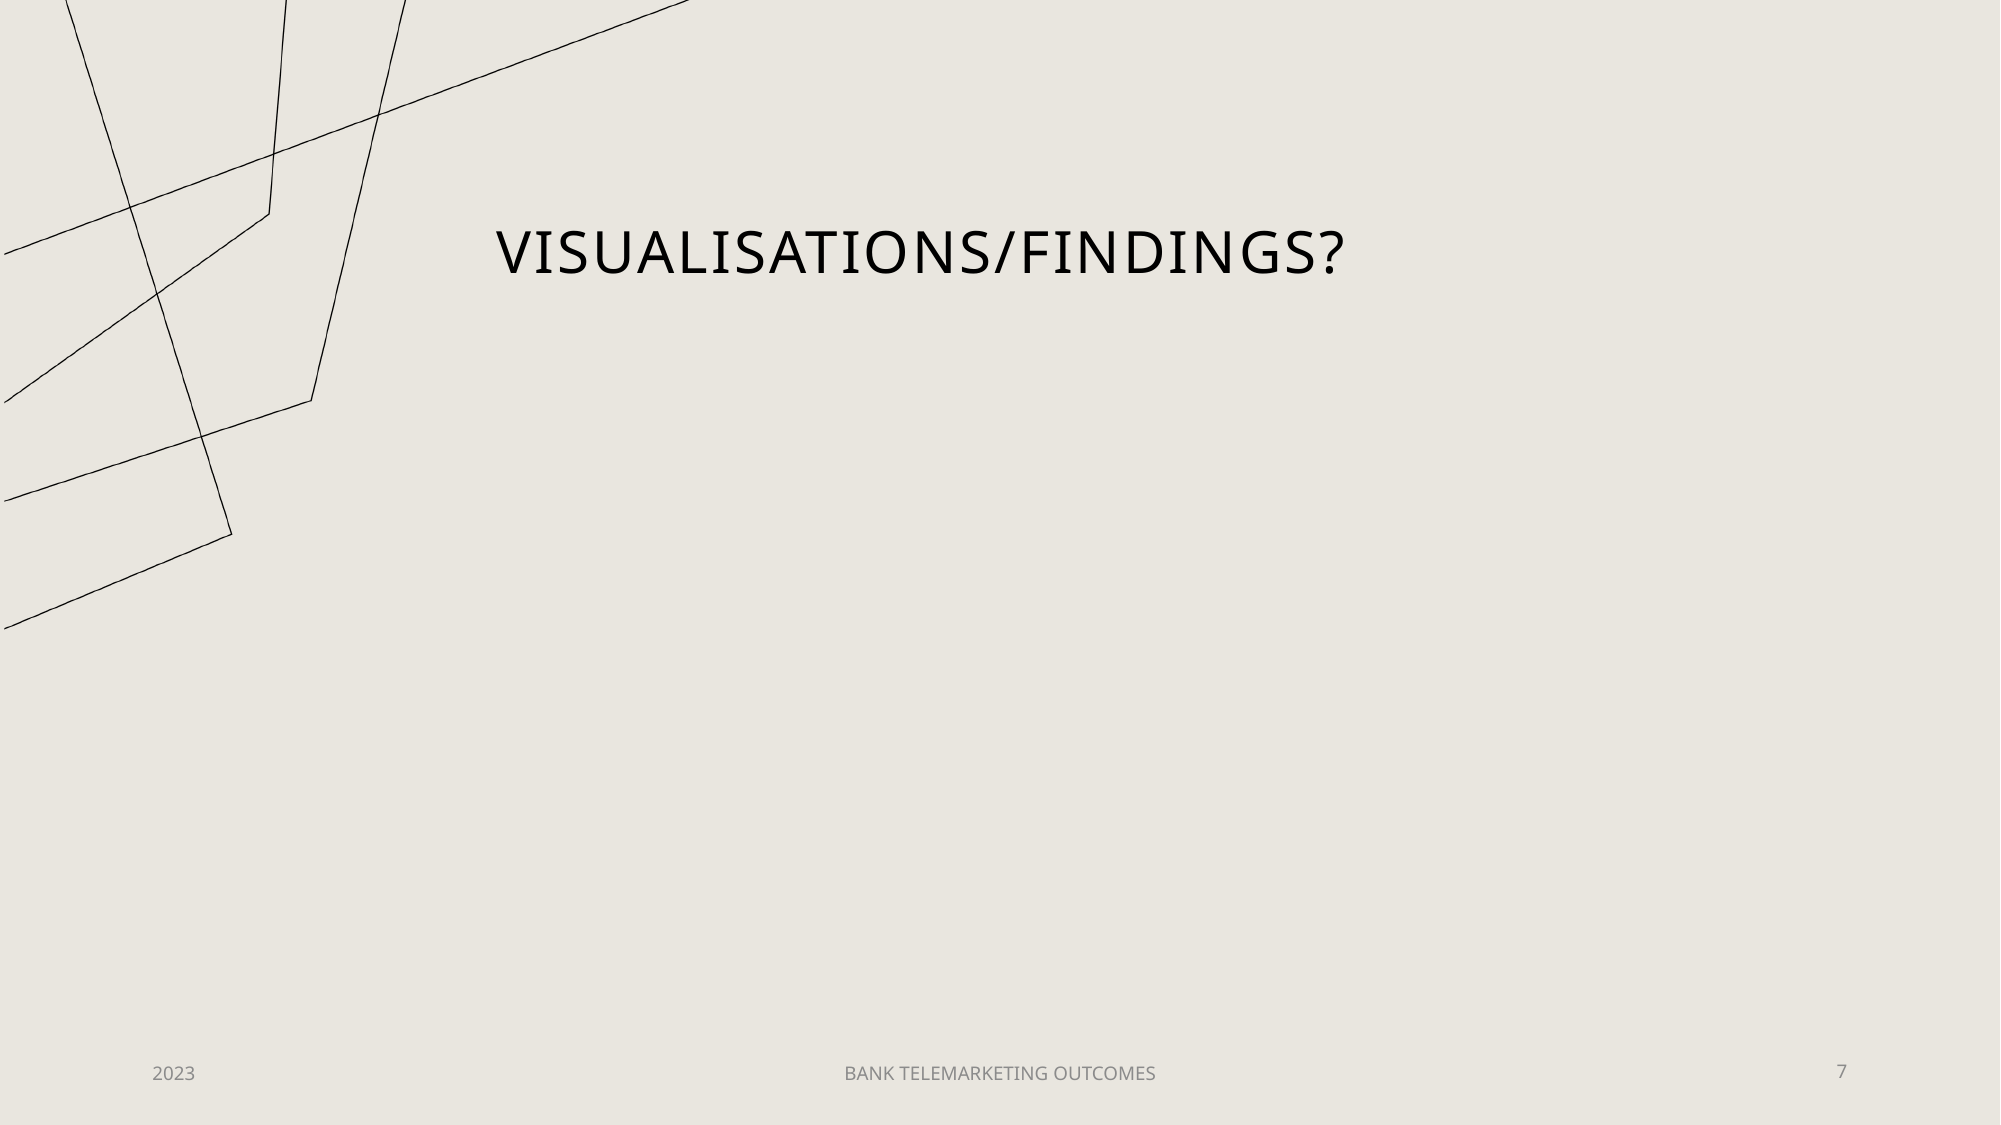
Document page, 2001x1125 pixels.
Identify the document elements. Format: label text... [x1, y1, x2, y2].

picture [4, 0, 721, 642]
slide_number 2023 [137, 1042, 588, 1103]
title Visualisations/findings? [481, 146, 1863, 364]
slide_number 7 [1412, 1042, 1863, 1103]
footer BANK TELEMARKETING OUTCOMES [662, 1042, 1338, 1103]
